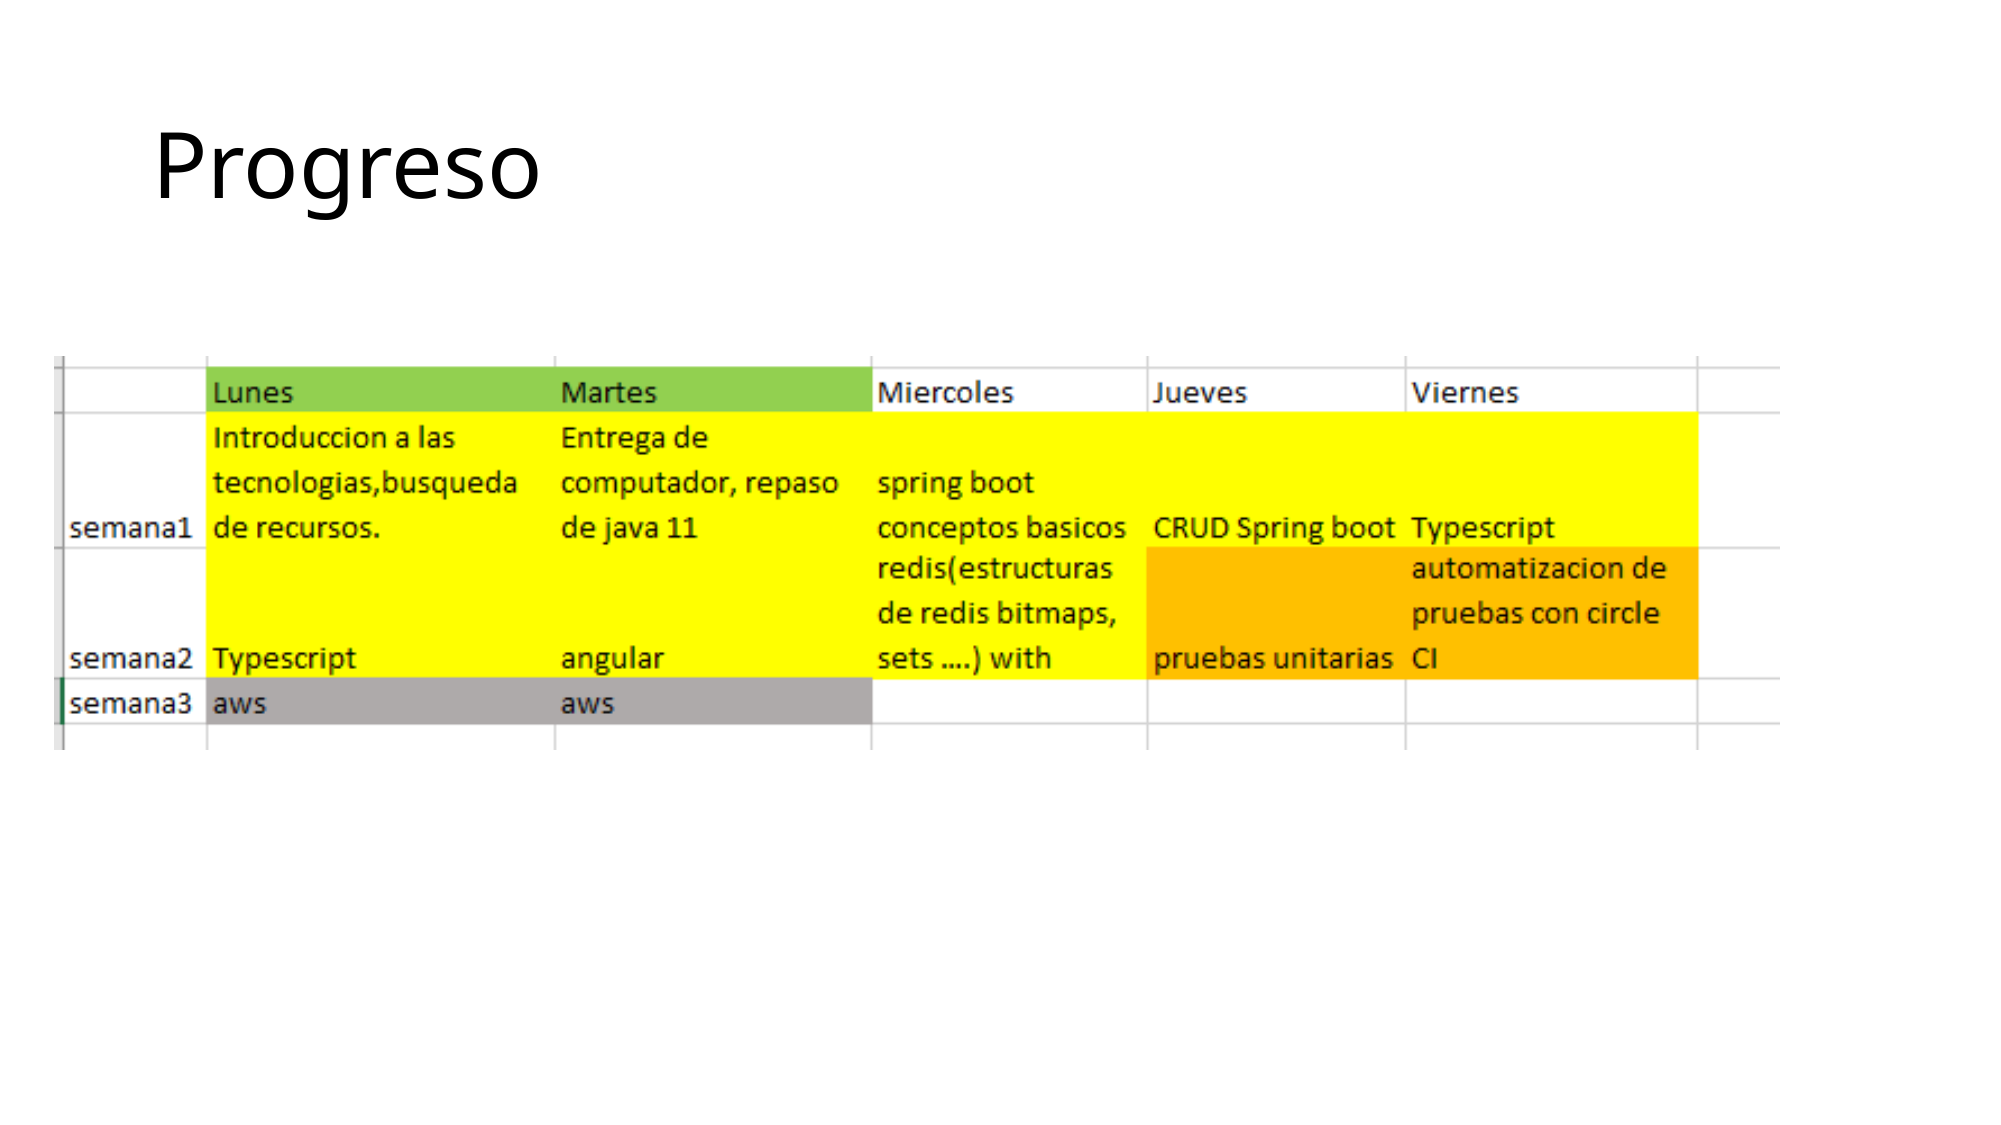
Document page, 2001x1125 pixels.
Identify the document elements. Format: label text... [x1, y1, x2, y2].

title Progreso [137, 59, 1863, 278]
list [54, 356, 1780, 750]
